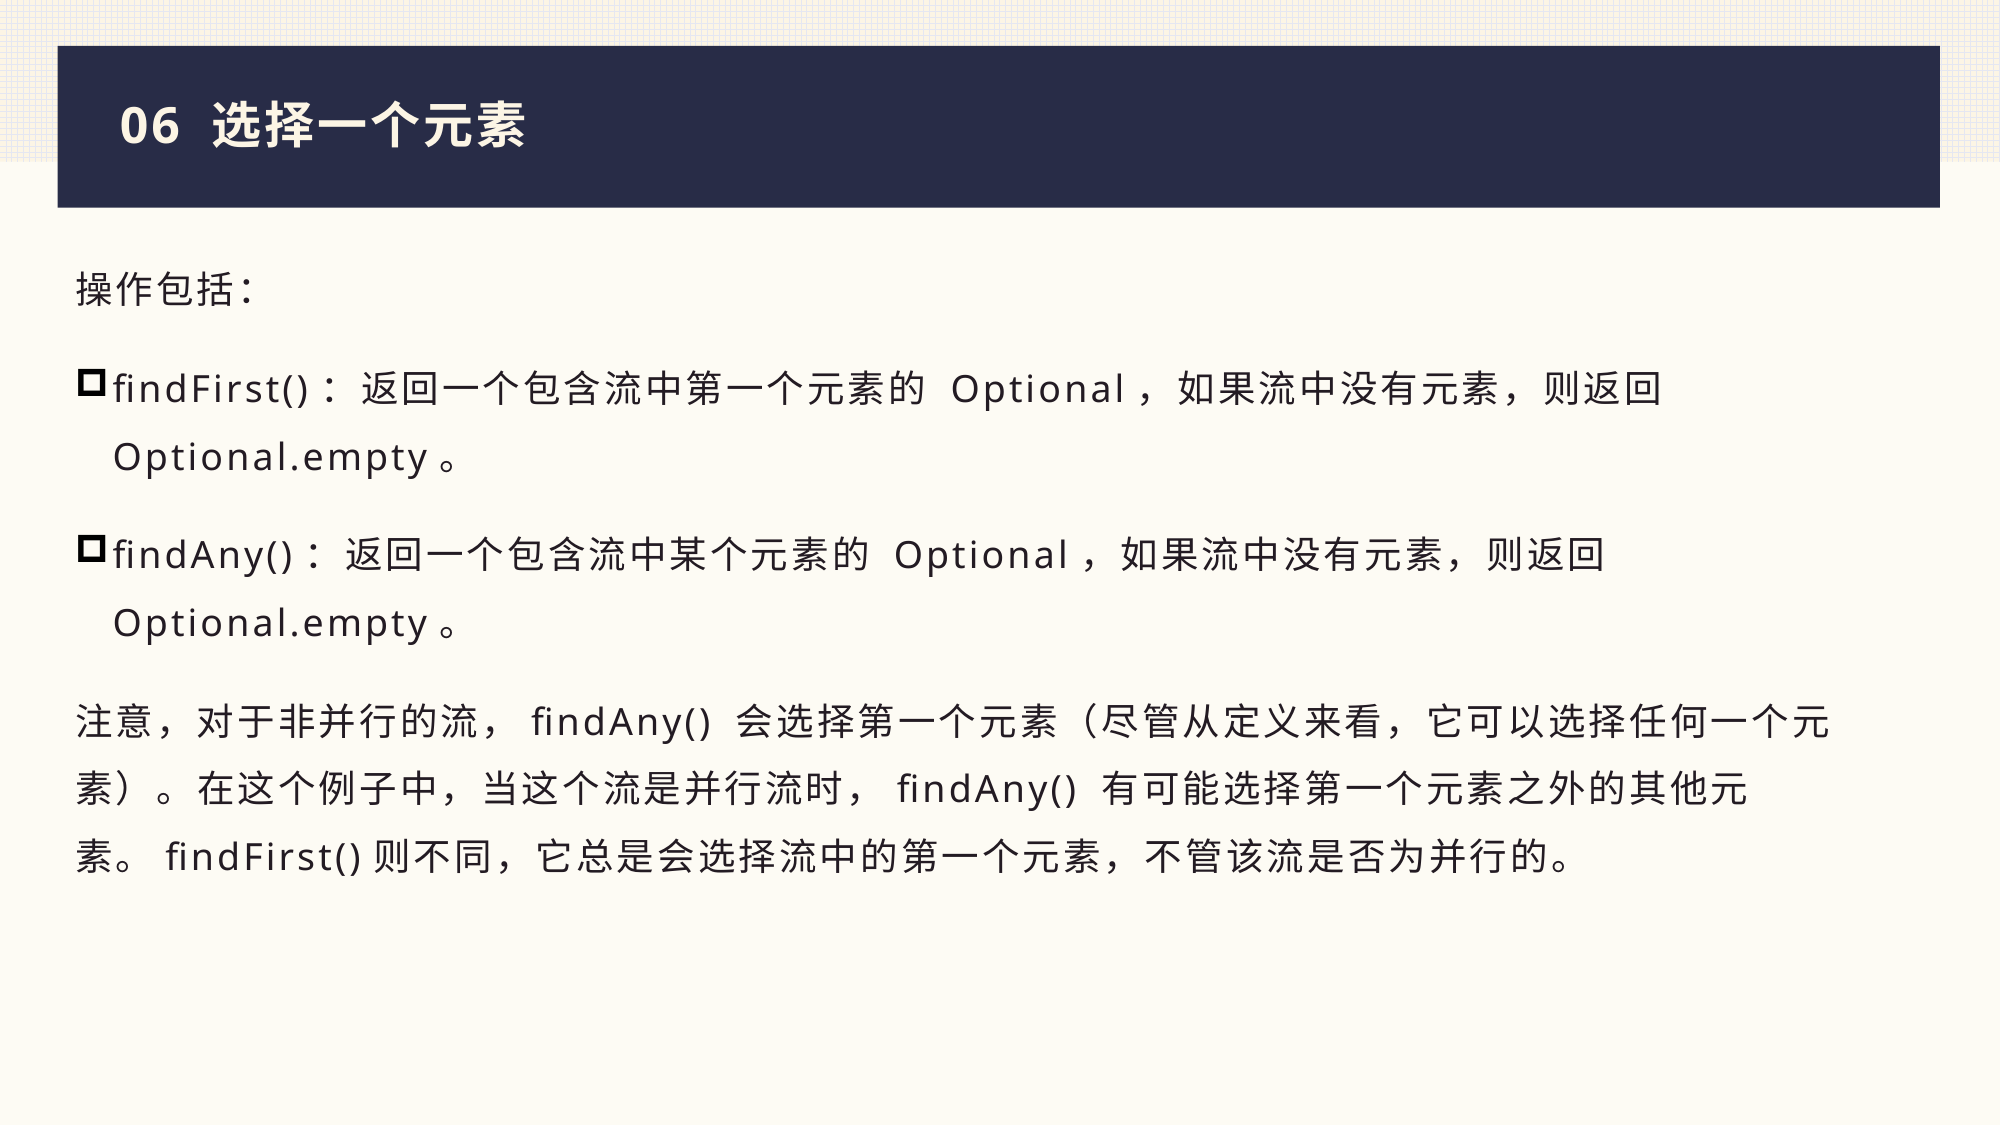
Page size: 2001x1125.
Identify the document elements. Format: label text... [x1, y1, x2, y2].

title 06 选择一个元素 [104, 79, 1894, 176]
text_box 操作包括： findFirst()：返回一个包含流中第一个元素的 Optional，如果流中没有元素，则返回 Optional.empty。 findAny()：返回一个包含流中某个元素的 Optional，如果流中没有元素，则返回Optional.empty。 注意，对于非并行的流，findAny() 会选择第一个元素（尽管从定义来看，它可以选择任何一个元素）。在这个例子中，当这个流是并行流时，findAny() 有可能选择第一个元素之外的其他元素。findFirst()则不同，它总是会选择流中的第一个元素，不管该流是否为并行的。 [60, 236, 1913, 938]
